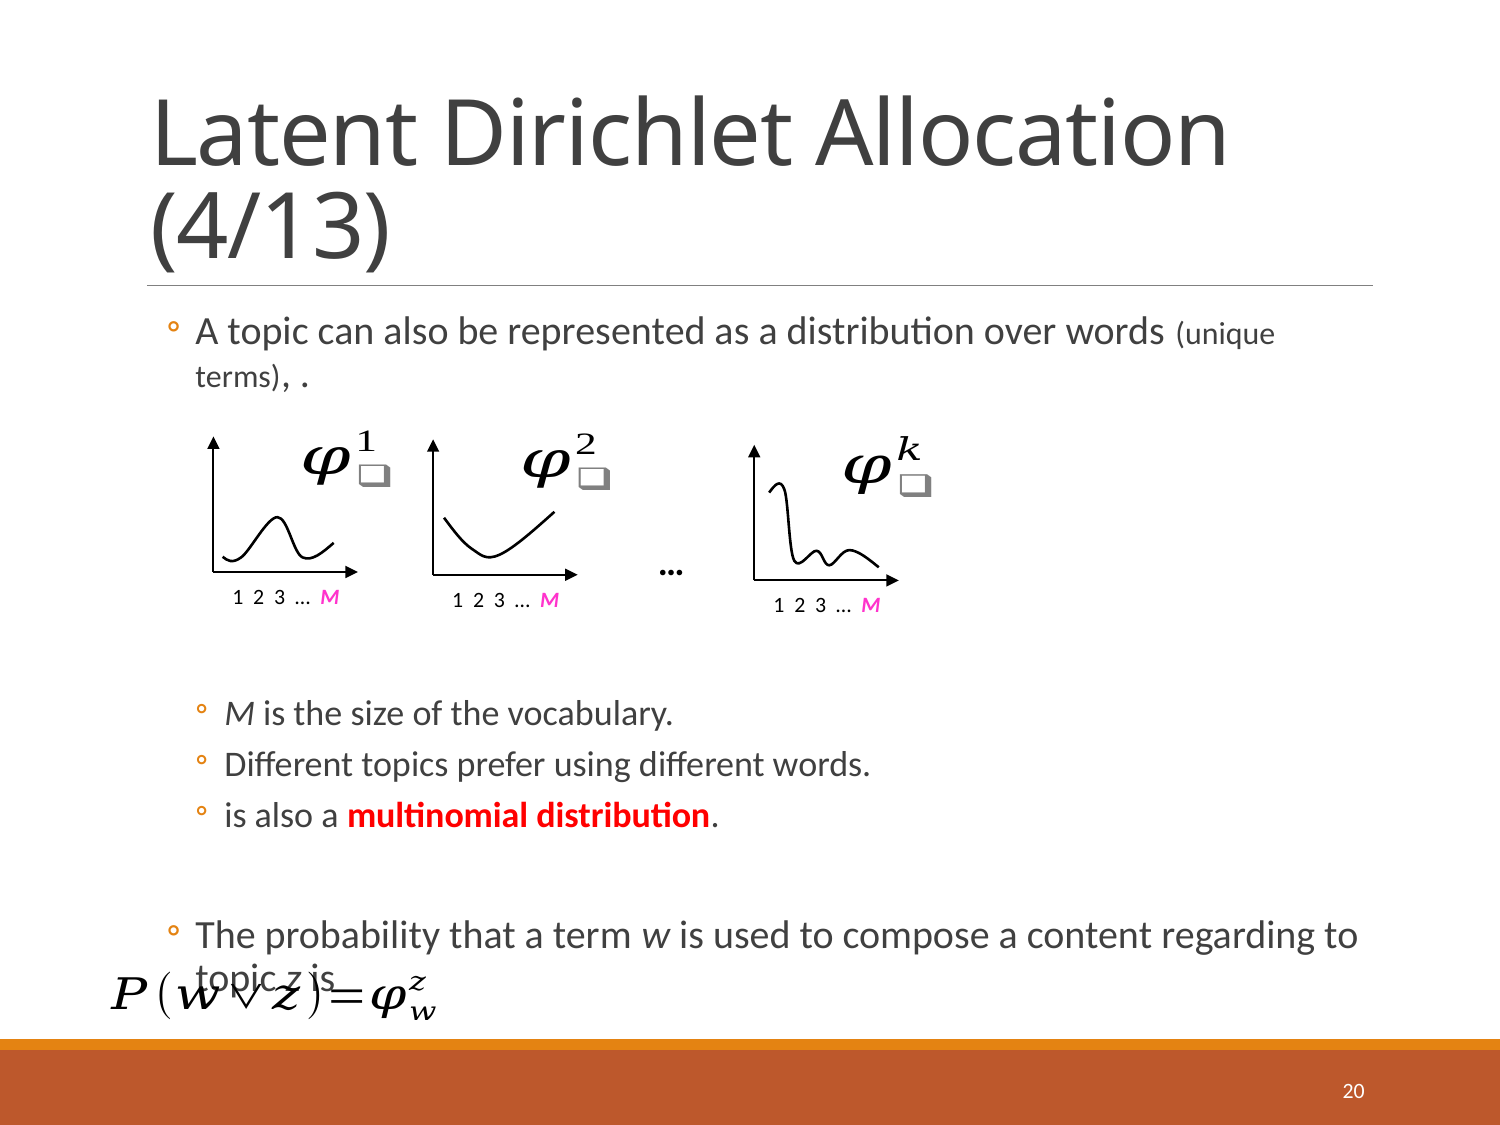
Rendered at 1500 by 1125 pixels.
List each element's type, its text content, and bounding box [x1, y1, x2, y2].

title Latent Dirichlet Allocation (4/13) [135, 47, 1373, 285]
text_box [212, 422, 934, 626]
slide_number 20 [1218, 1059, 1380, 1120]
